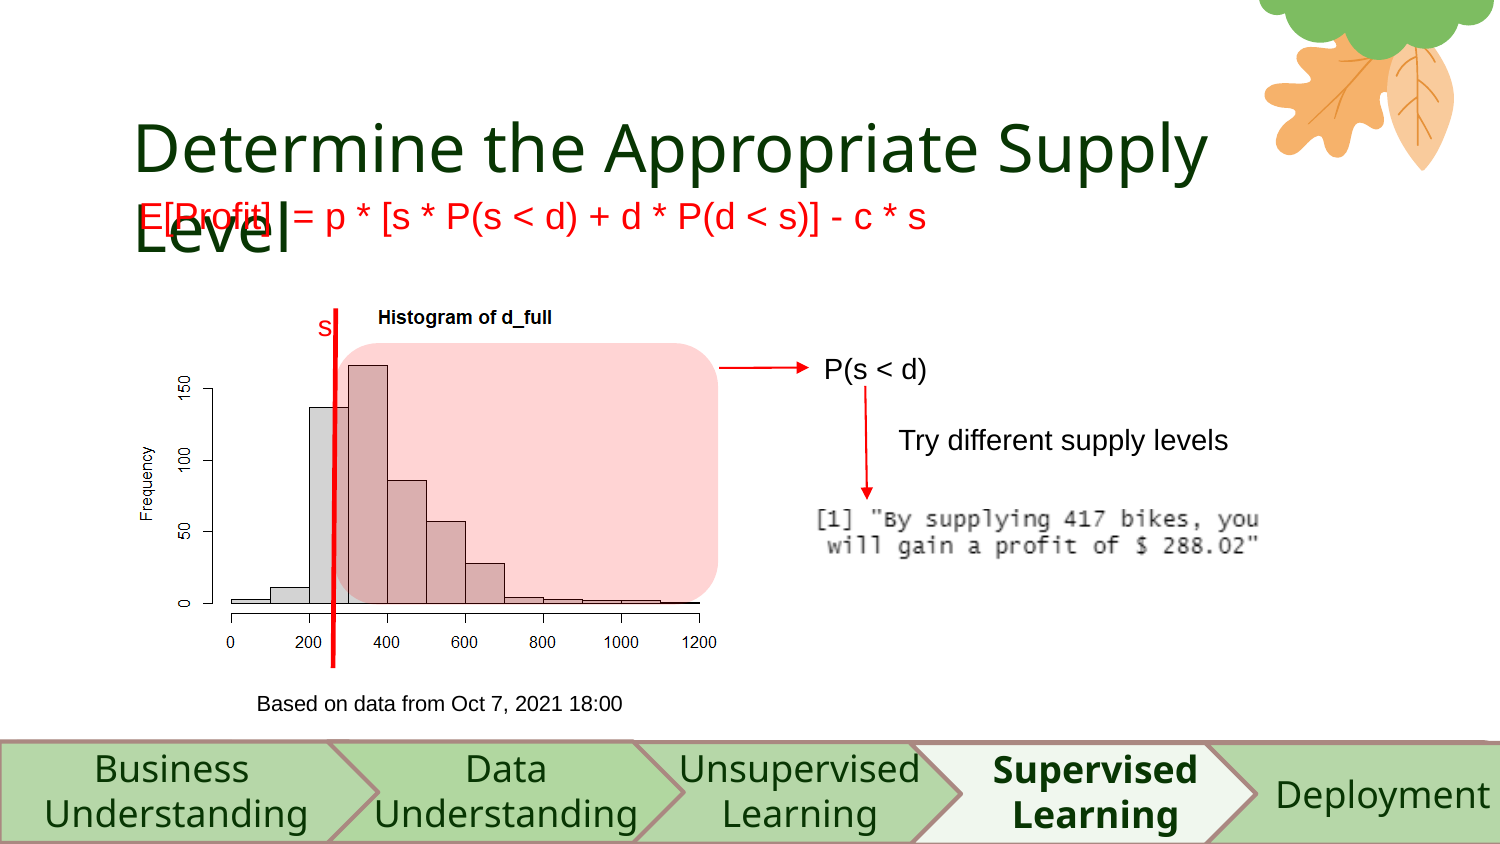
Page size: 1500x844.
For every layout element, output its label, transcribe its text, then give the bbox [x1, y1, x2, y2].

picture [134, 277, 756, 670]
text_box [0, 737, 1500, 844]
text_box Try different supply levels [883, 413, 1334, 464]
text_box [332, 308, 337, 669]
text_box E[Profit] = p * [s * P(s < d) + d * P(d < s)] - c * s [97, 184, 945, 290]
picture [808, 508, 1268, 562]
text_box P(s < d) [808, 342, 1065, 393]
title Determine the Appropriate Supply Level [117, 90, 1383, 185]
text_box Based on data from Oct 7, 2021 18:00 [241, 681, 867, 723]
